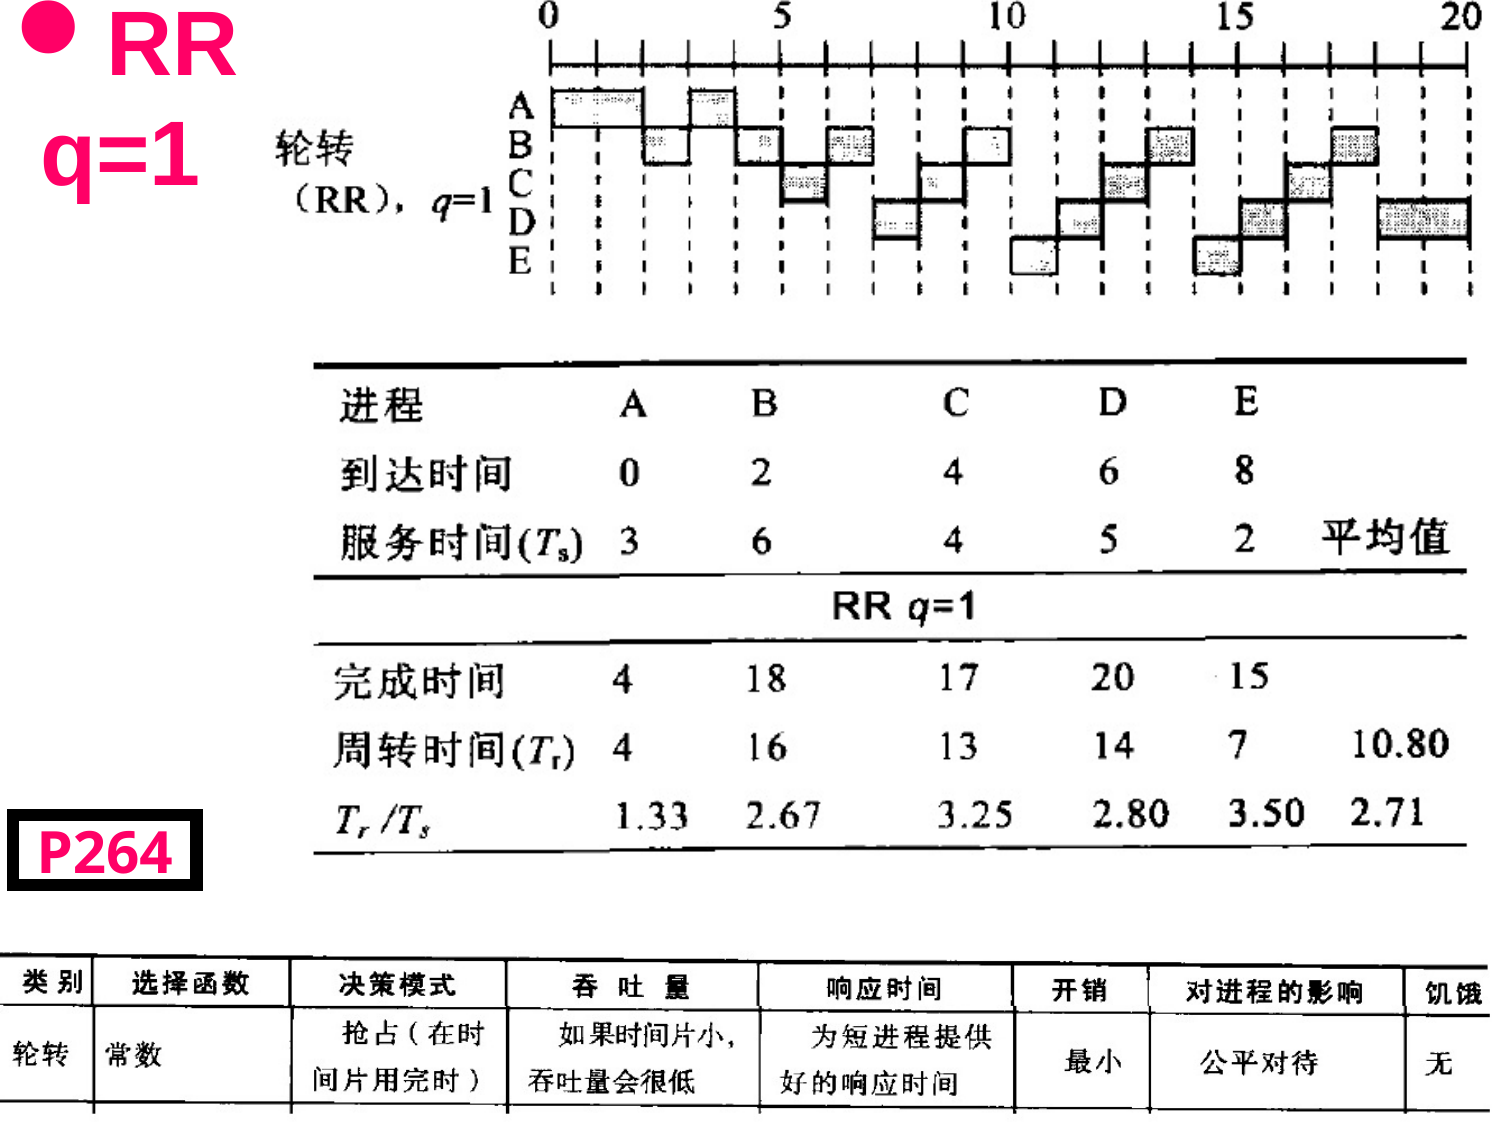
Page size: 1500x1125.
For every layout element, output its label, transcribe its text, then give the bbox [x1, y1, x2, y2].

text_box P264 [12, 815, 197, 886]
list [0, 942, 1500, 1125]
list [258, 0, 1500, 870]
title RR q=1 [0, 0, 258, 188]
